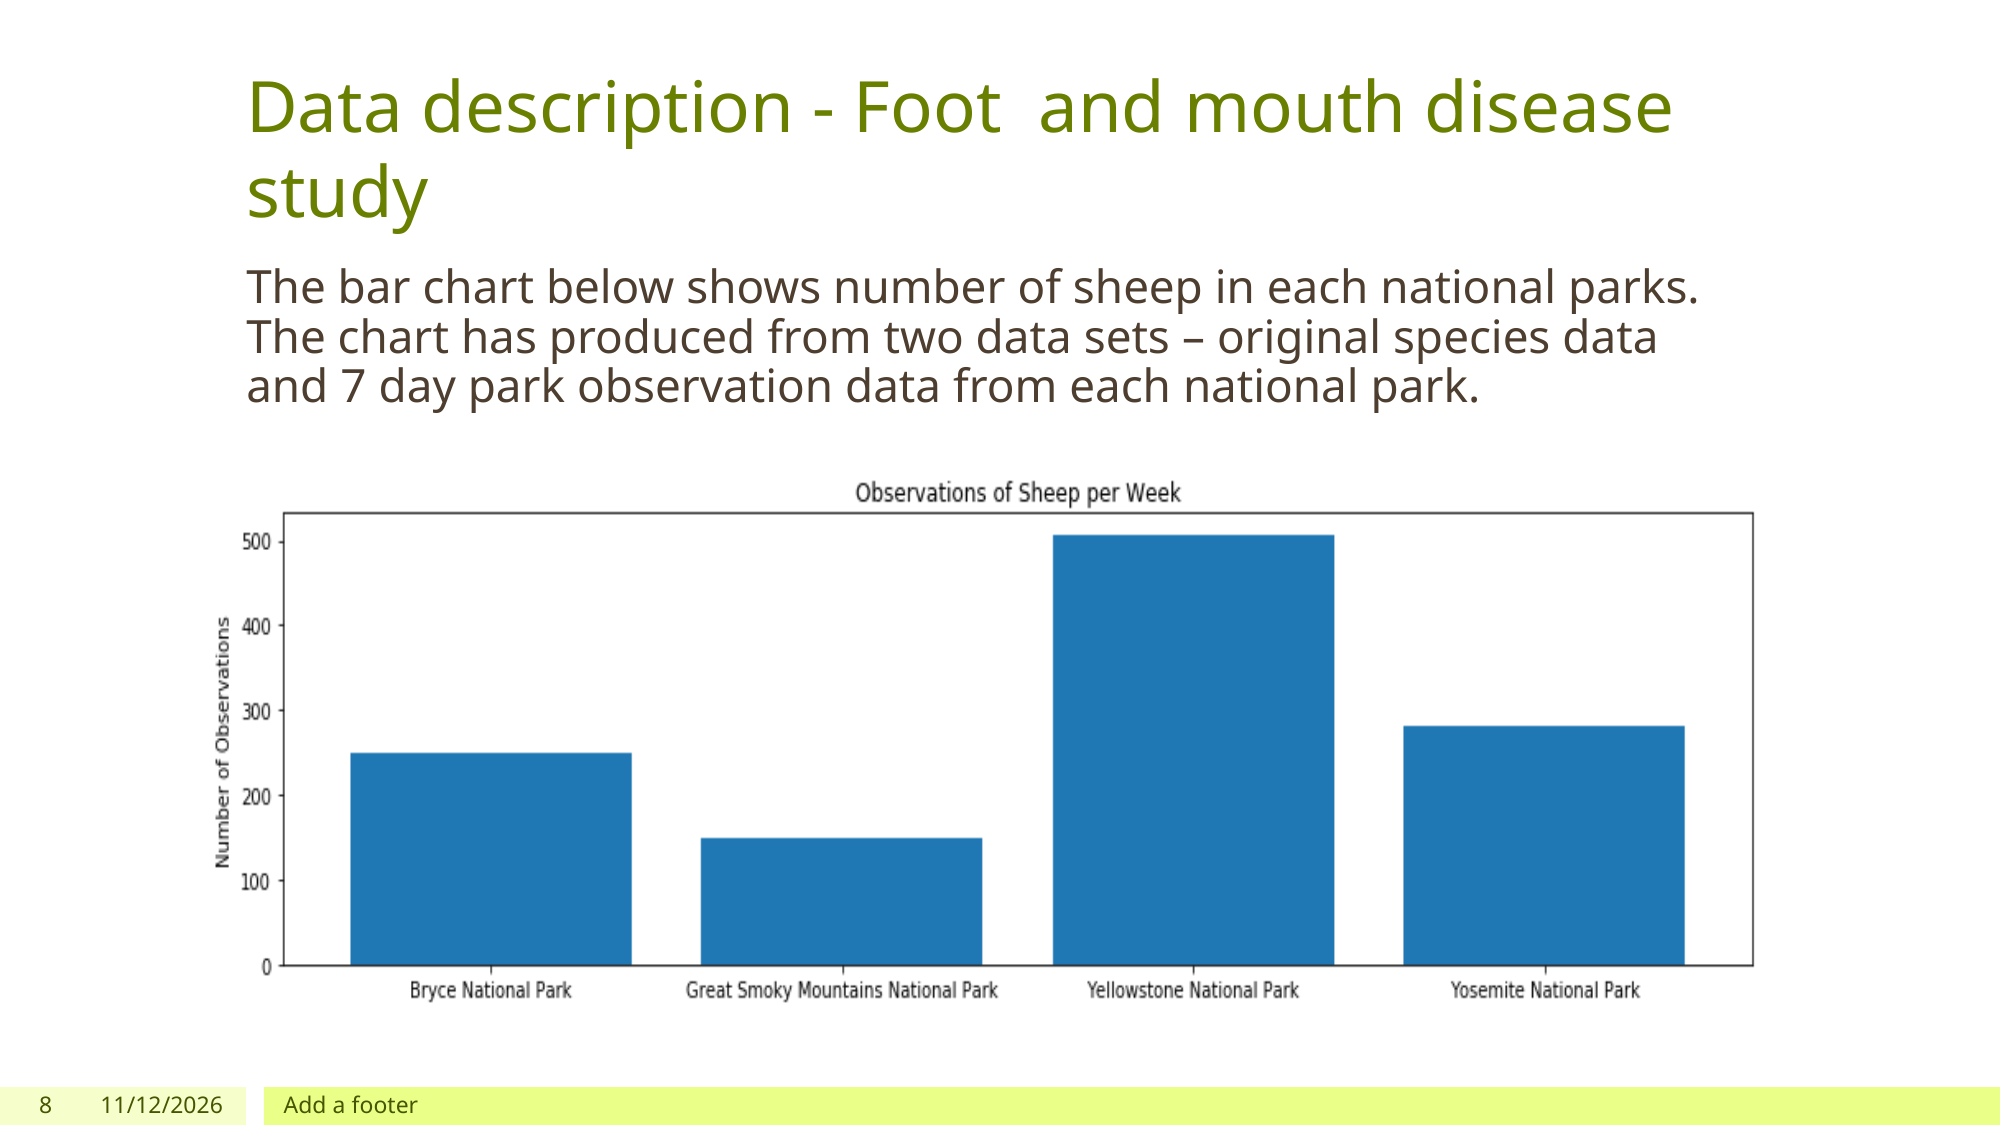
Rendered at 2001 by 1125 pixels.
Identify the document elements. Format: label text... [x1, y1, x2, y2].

title Data description - Foot and mouth disease study [231, 45, 1769, 240]
slide_number 8 [0, 1087, 68, 1125]
footer Add a footer [268, 1087, 1769, 1125]
picture [206, 467, 1769, 1015]
list The bar chart below shows number of sheep in each national parks. The chart has produced from two data sets – original species data and 7 day park observation data from each national park. [231, 256, 1769, 467]
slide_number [74, 1087, 239, 1125]
